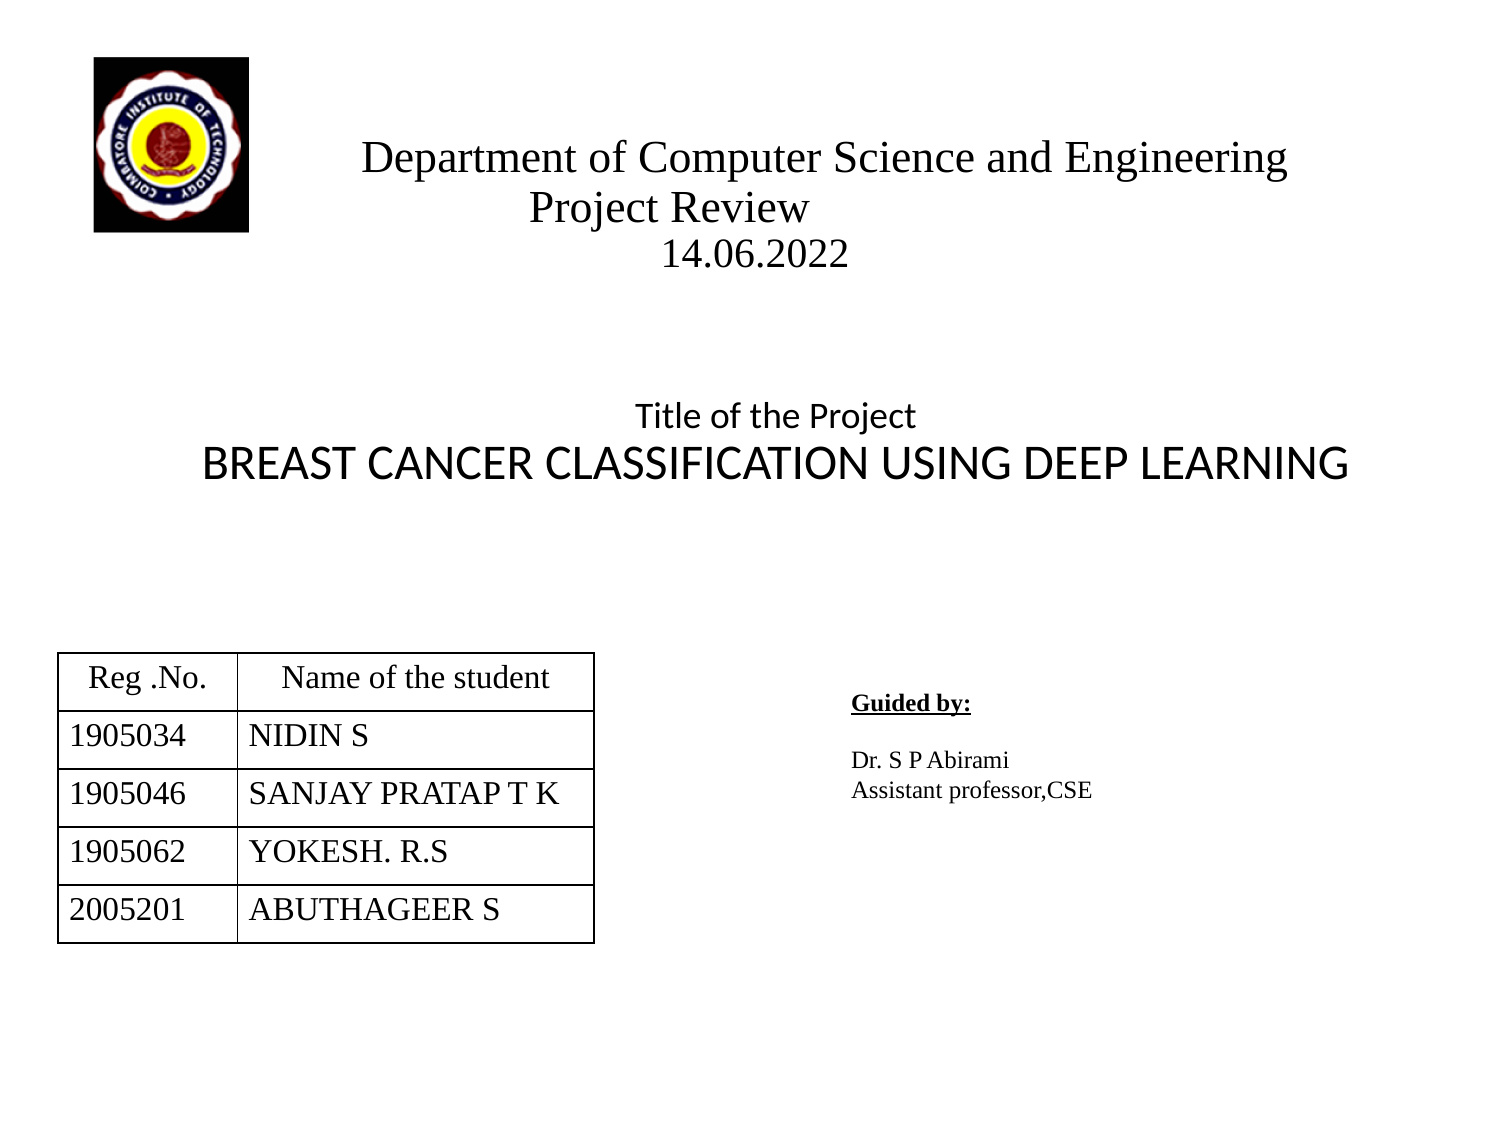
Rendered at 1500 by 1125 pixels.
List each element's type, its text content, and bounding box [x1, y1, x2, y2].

table_cell YOKESH. R.S [238, 828, 593, 884]
text_box Guided by: Dr. S P Abirami Assistant professor,CSE [836, 679, 1484, 842]
table_cell 1905062 [59, 828, 237, 884]
table_cell 1905046 [59, 770, 237, 826]
table_header Reg .No. [59, 654, 237, 710]
picture [90, 51, 249, 236]
table_header Name of the student [238, 654, 593, 710]
table_cell SANJAY PRATAP T K [238, 770, 593, 826]
list Title of the Project BREAST CANCER CLASSIFICATION USING DEEP LEARNING [129, 388, 1423, 511]
title Department of Computer Science and Engineering Project Review 14.06.2022 [103, 115, 1397, 295]
table_cell 1905034 [59, 712, 237, 768]
table_cell ABUTHAGEER S [238, 886, 593, 942]
table_cell NIDIN S [238, 712, 593, 768]
table_cell 2005201 [59, 886, 237, 942]
